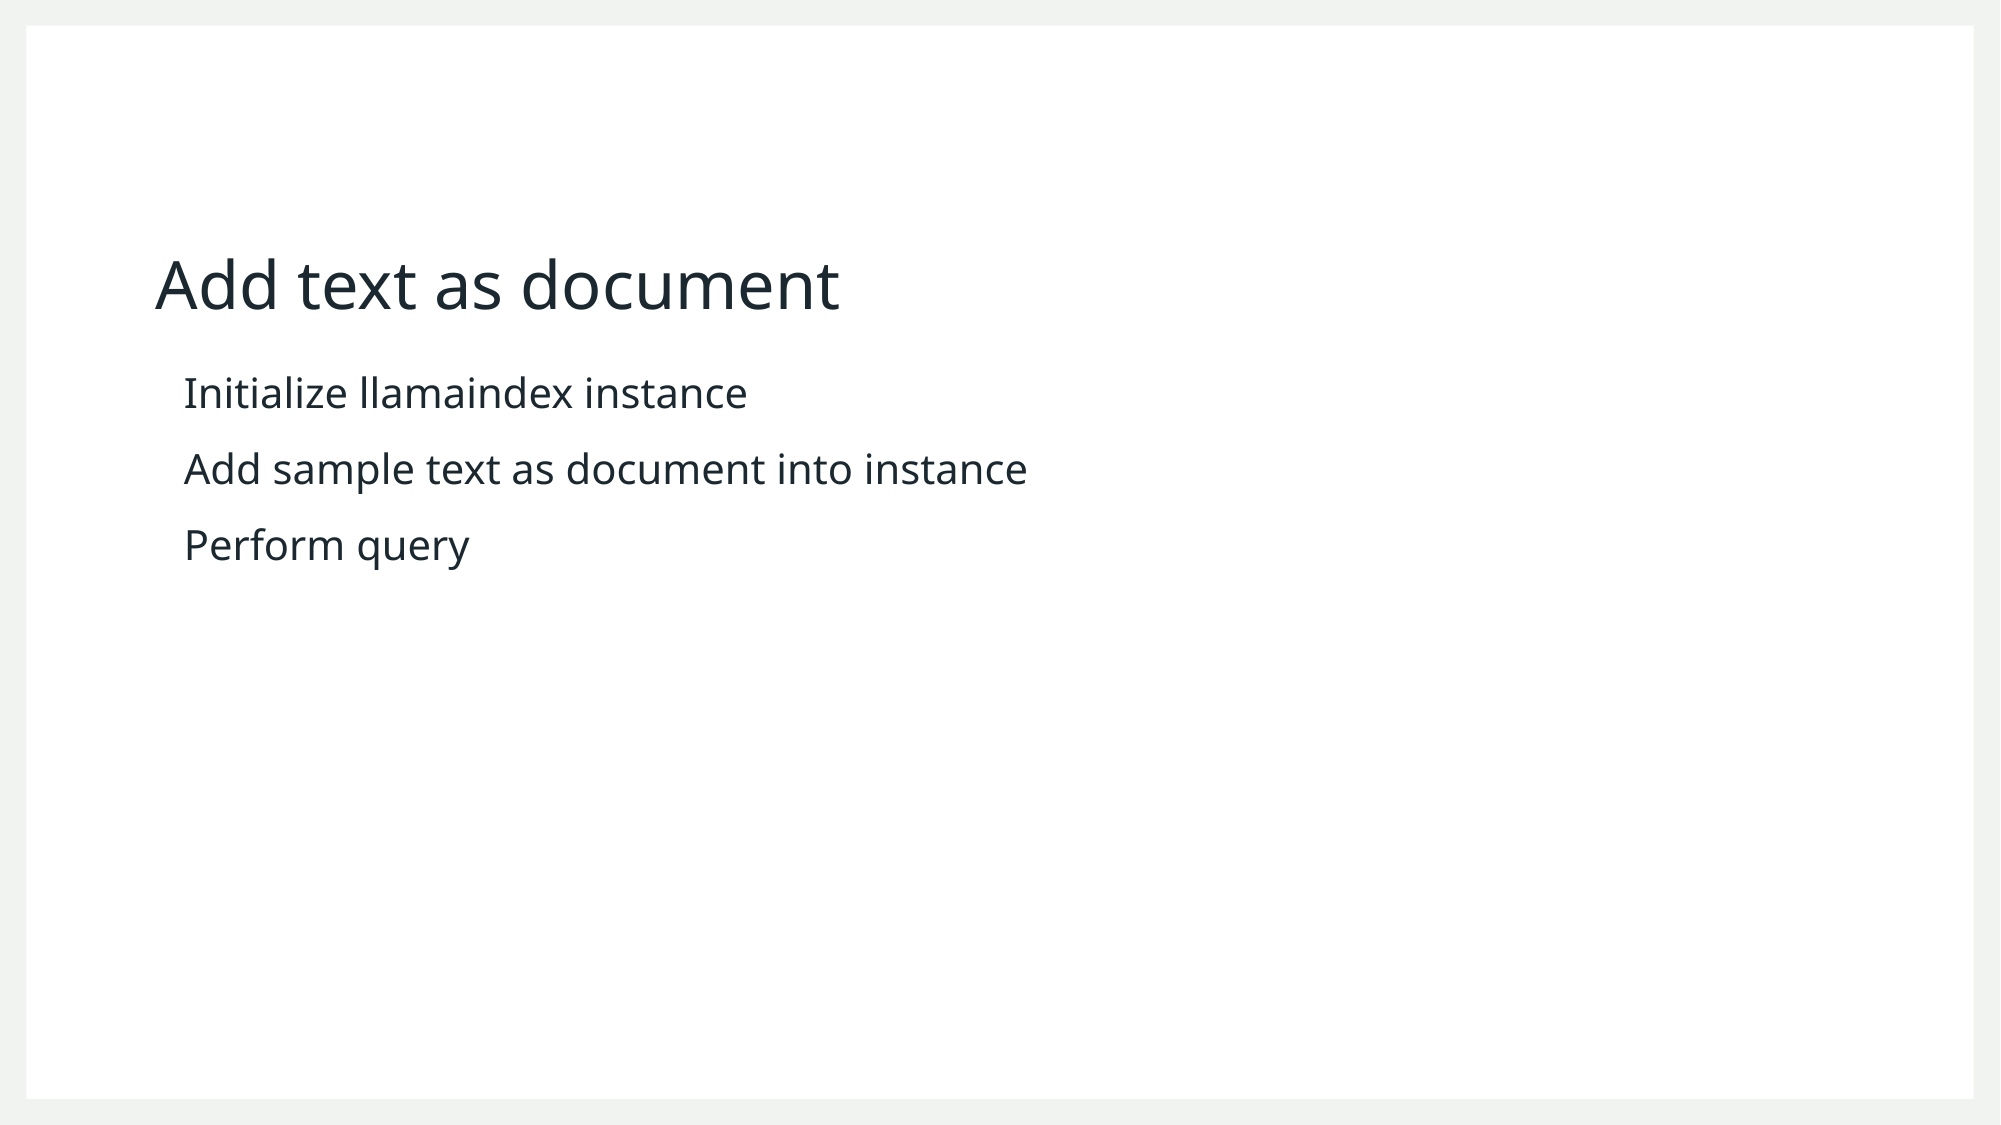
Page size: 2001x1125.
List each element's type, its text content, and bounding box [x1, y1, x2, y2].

list Initialize llamaindex instance Add sample text as document into instance Perform query [168, 354, 1832, 1006]
title Add text as document [140, 67, 1832, 331]
